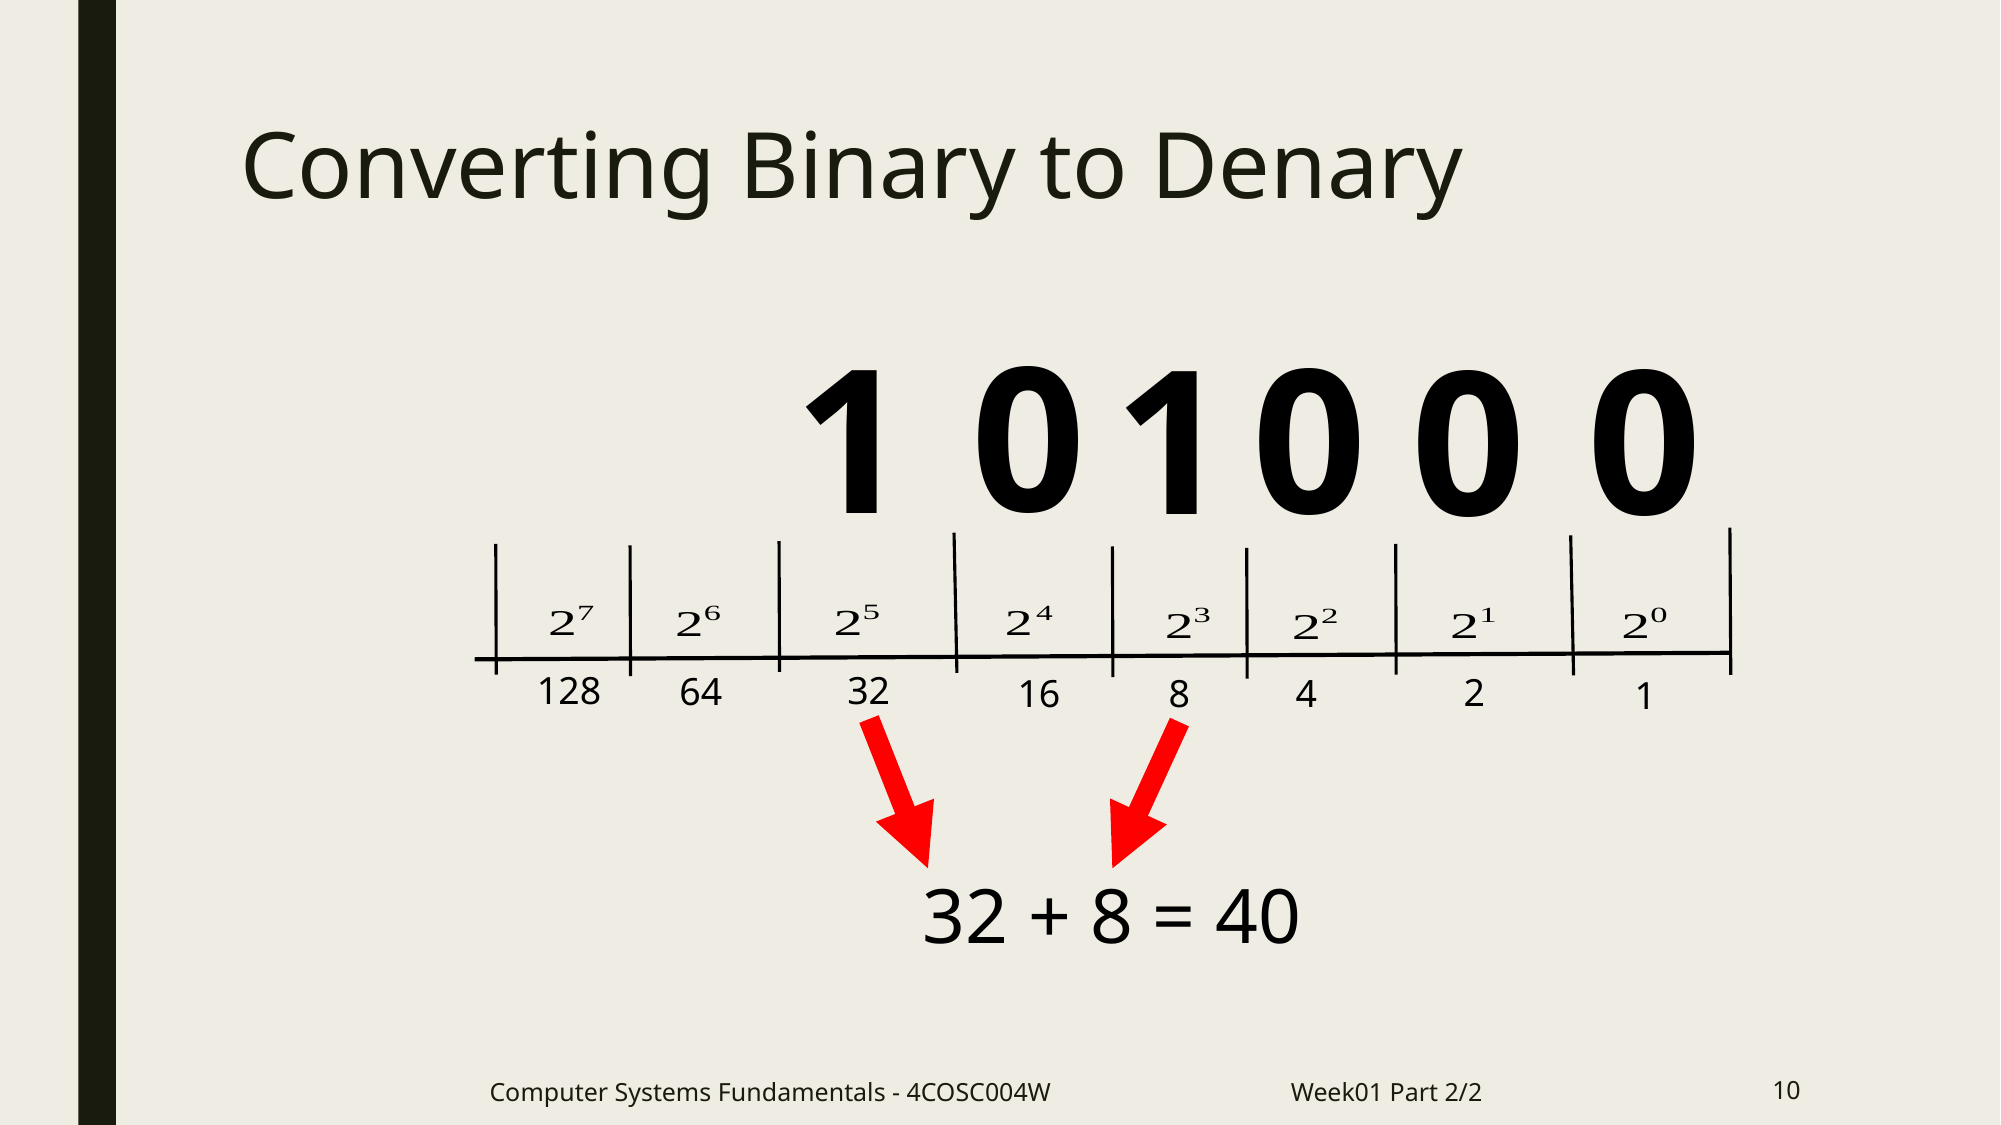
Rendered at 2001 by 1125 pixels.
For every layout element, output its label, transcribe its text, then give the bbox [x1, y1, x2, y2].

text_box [1397, 652, 1570, 660]
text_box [1112, 722, 1180, 869]
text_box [1248, 652, 1395, 660]
text_box 2 [1449, 661, 1501, 722]
text_box 32 + 8 = 40 [922, 868, 1302, 959]
text_box 64 [664, 660, 738, 721]
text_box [780, 652, 954, 660]
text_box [631, 652, 778, 660]
text_box 1 [780, 305, 928, 561]
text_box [1113, 652, 1246, 660]
text_box 0 [956, 304, 1105, 560]
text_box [1574, 652, 1729, 660]
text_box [1570, 535, 1574, 676]
text_box 1 [1099, 307, 1248, 562]
text_box 0 [1238, 305, 1387, 561]
text_box 0 [1573, 307, 1721, 562]
text_box 1 [1619, 664, 1671, 725]
text_box 32 [832, 660, 906, 719]
text_box 0 [1396, 308, 1545, 564]
text_box 16 [1002, 662, 1076, 722]
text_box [474, 652, 495, 660]
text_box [957, 652, 1112, 660]
text_box 128 [522, 660, 617, 720]
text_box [497, 652, 630, 660]
slide_number 10 [1553, 1058, 1816, 1125]
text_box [869, 719, 928, 869]
title Converting Binary to Denary [225, 112, 1800, 259]
text_box 8 [1153, 662, 1206, 723]
text_box 4 [1280, 662, 1332, 723]
footer Computer Systems Fundamentals - 4COSC004W Week01 Part 2/2 [474, 1058, 1505, 1125]
